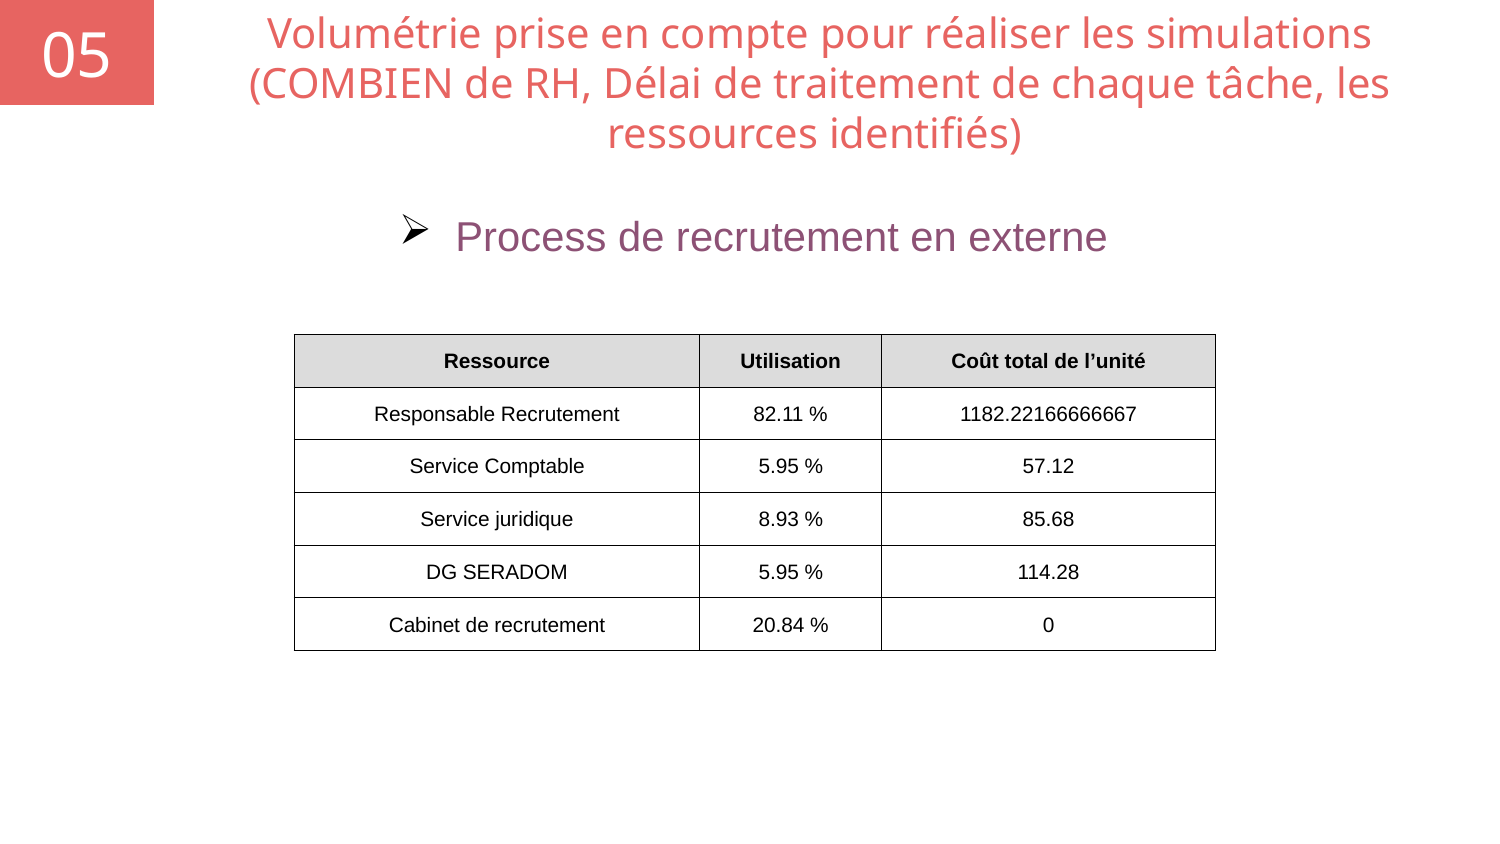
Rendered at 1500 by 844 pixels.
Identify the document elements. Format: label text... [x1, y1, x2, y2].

text_box [0, 0, 154, 105]
table_cell 57.12 [882, 440, 1215, 492]
table_cell Service juridique [295, 493, 699, 545]
text_box Process de recrutement en externe [39, 194, 1469, 275]
table_cell 1182.22166666667 [882, 388, 1215, 439]
table_cell DG SERADOM [295, 546, 699, 597]
table_cell 0 [882, 598, 1215, 650]
text_box 05 [18, 19, 136, 85]
table_cell 85.68 [882, 493, 1215, 545]
text_box Volumétrie prise en compte pour réaliser les simulations (COMBIEN de RH, Délai de traitement de chaque tâche, les ressources identifiés) [172, 42, 1469, 123]
table_cell 20.84 % [700, 598, 881, 650]
table_cell Responsable Recrutement [295, 388, 699, 439]
table_header Coût total de l’unité [882, 335, 1215, 387]
table_cell 5.95 % [700, 440, 881, 492]
table_cell Service Comptable [295, 440, 699, 492]
table_cell 8.93 % [700, 493, 881, 545]
table_cell Cabinet de recrutement [295, 598, 699, 650]
table_cell 5.95 % [700, 546, 881, 597]
table_header Ressource [295, 335, 699, 387]
table_cell 114.28 [882, 546, 1215, 597]
table_header Utilisation [700, 335, 881, 387]
table_cell 82.11 % [700, 388, 881, 439]
